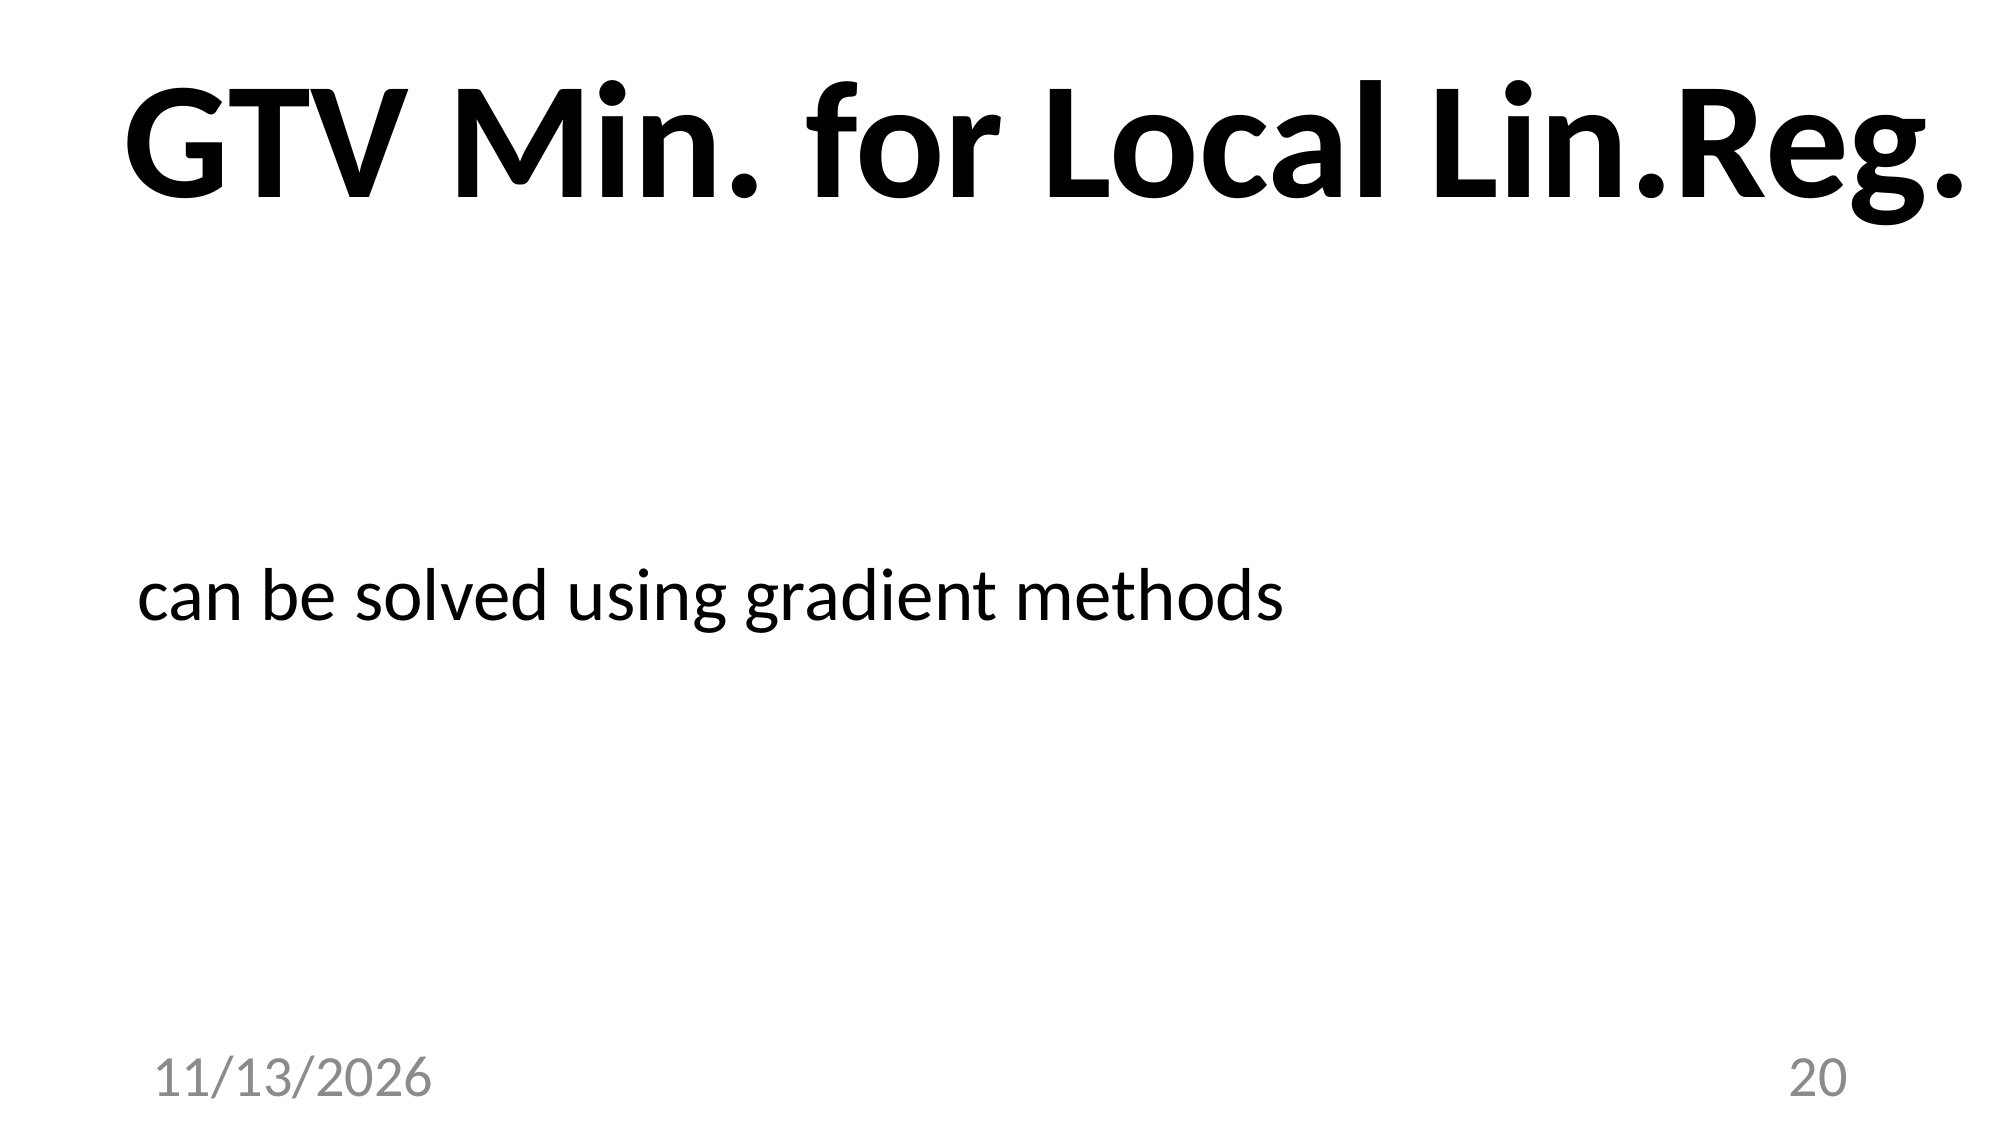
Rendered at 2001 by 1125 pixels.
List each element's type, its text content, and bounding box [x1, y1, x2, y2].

text_box can be solved using gradient methods [122, 538, 1318, 643]
title GTV Min. for Local Lin.Reg. [108, 48, 2000, 239]
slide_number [137, 1042, 588, 1103]
slide_number 20 [1412, 1042, 1863, 1103]
